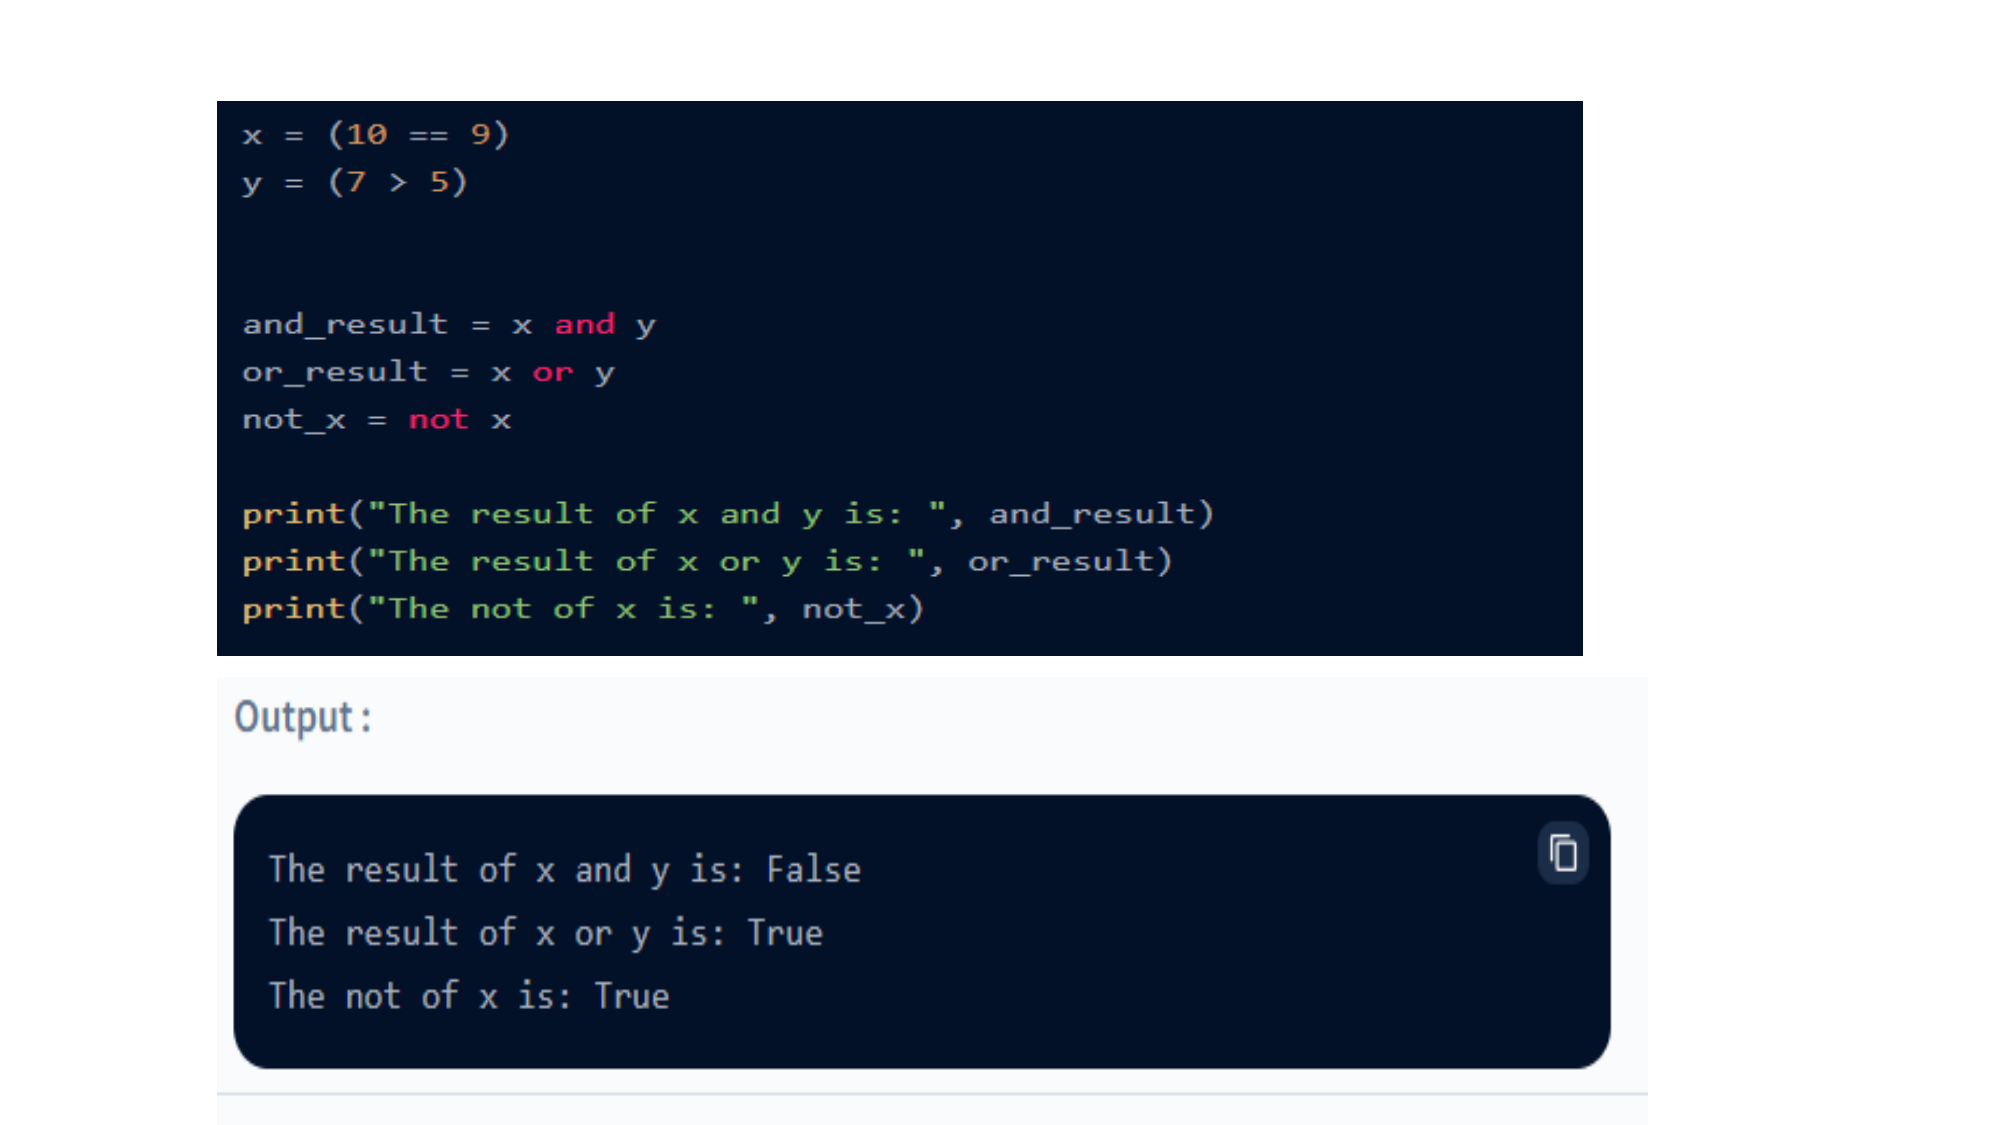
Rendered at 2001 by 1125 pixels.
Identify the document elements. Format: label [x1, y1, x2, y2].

list [217, 101, 1583, 656]
picture [217, 677, 1648, 1125]
